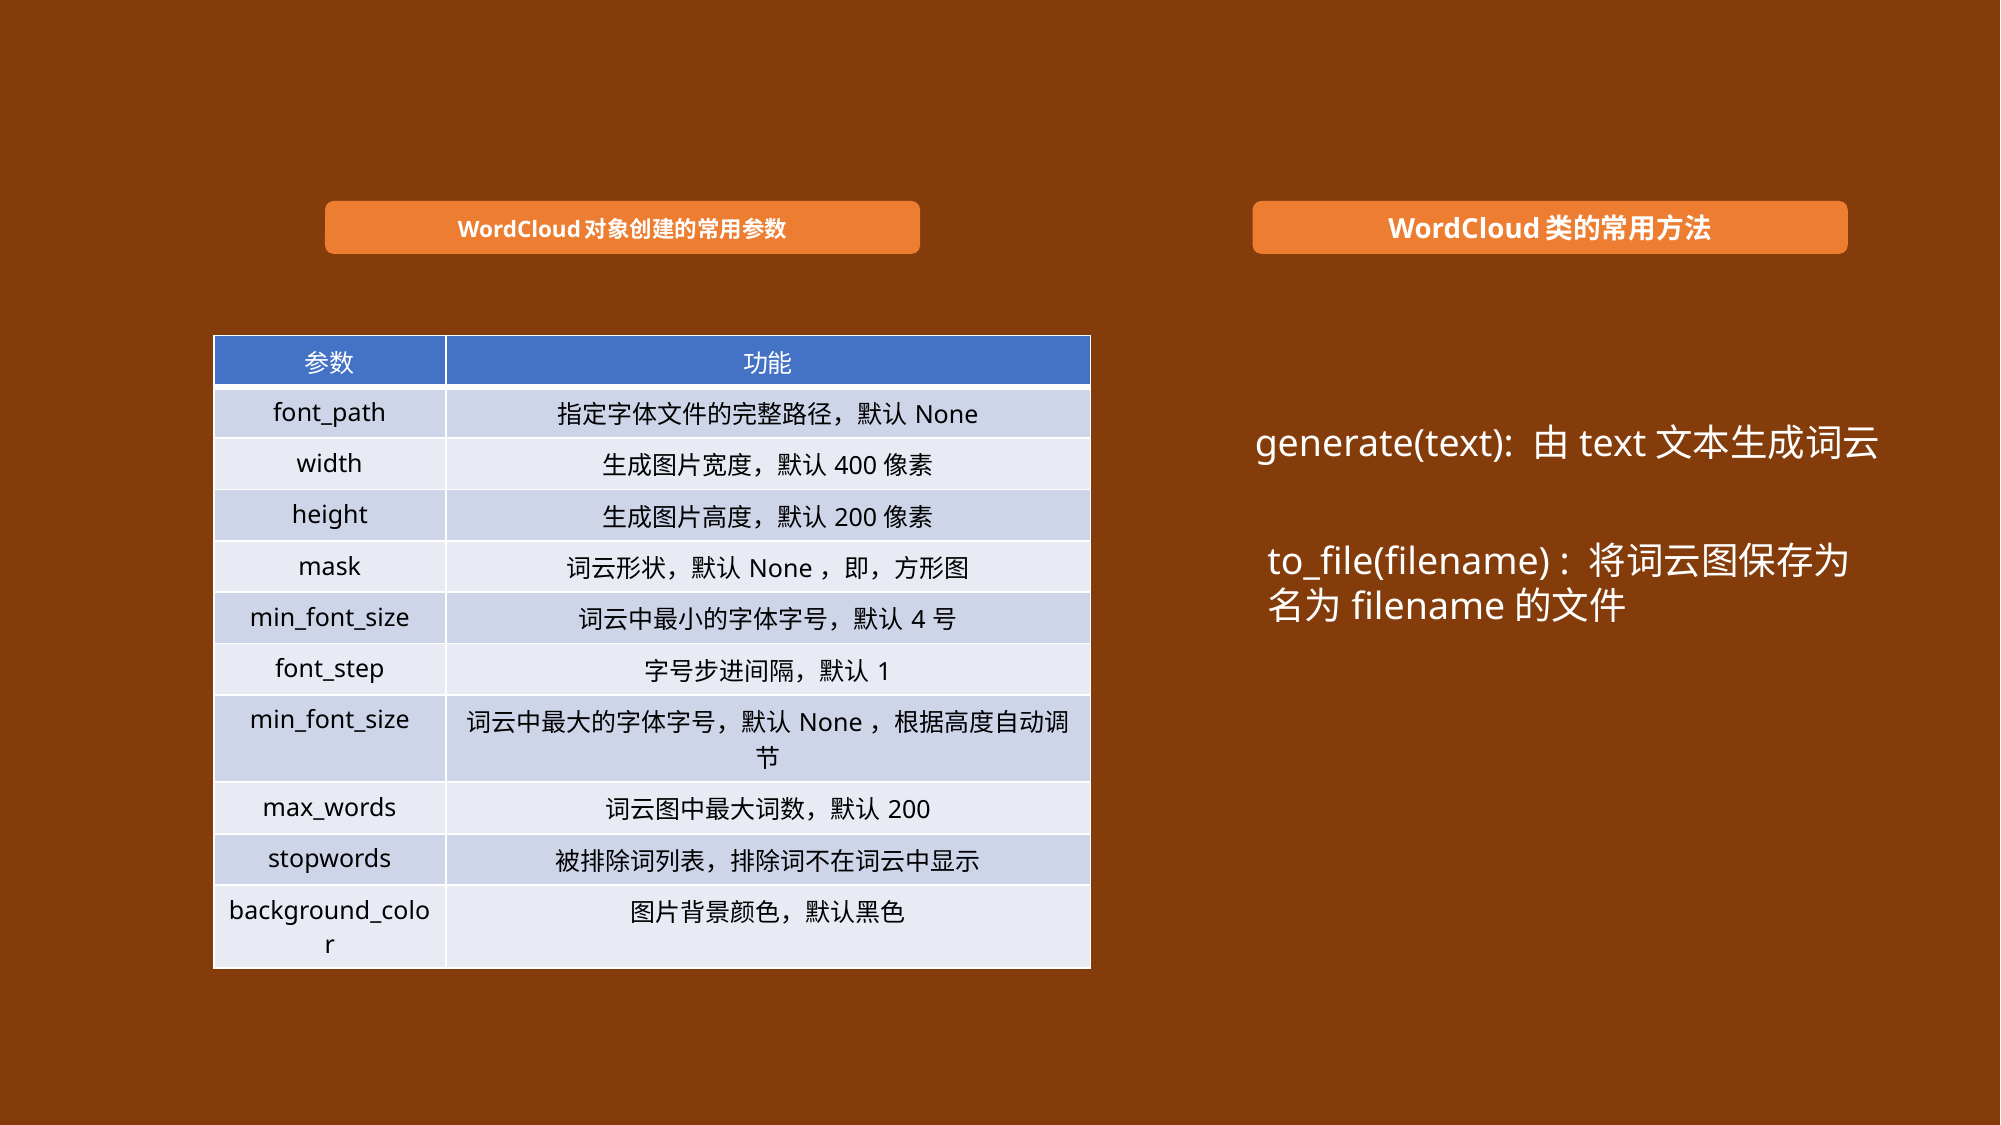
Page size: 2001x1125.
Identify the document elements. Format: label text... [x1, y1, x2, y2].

text_box WordCloud类的常用方法 [1251, 199, 1849, 255]
table_cell 图片背景颜色，默认黑色 [447, 886, 1090, 967]
table_cell 词云图中最大词数，默认200 [447, 783, 1090, 833]
table_cell min_font_size [215, 593, 445, 643]
table_header 参数 [215, 336, 445, 384]
table_cell max_words [215, 783, 445, 833]
text_box WordCloud对象创建的常用参数 [323, 199, 922, 255]
table_cell width [215, 439, 445, 489]
table_cell 生成图片宽度，默认400像素 [447, 439, 1090, 489]
table_cell font_step [215, 644, 445, 694]
table_cell background_color [215, 886, 445, 967]
table_cell 词云中最小的字体字号，默认4号 [447, 593, 1090, 643]
table_cell 词云中最大的字体字号，默认None，根据高度自动调节 [447, 696, 1090, 781]
table_cell stopwords [215, 835, 445, 884]
table_header 功能 [447, 336, 1090, 384]
text_box generate(text): 由text文本生成词云 [1240, 411, 1896, 472]
table_cell 指定字体文件的完整路径，默认None [447, 390, 1090, 437]
table_cell min_font_size [215, 696, 445, 781]
table_cell 词云形状，默认None，即，方形图 [447, 542, 1090, 591]
table_cell 生成图片高度，默认200像素 [447, 490, 1090, 540]
table_cell mask [215, 542, 445, 591]
table_cell height [215, 490, 445, 540]
table_cell font_path [215, 390, 445, 437]
table_cell 被排除词列表，排除词不在词云中显示 [447, 835, 1090, 884]
table_cell 字号步进间隔，默认1 [447, 644, 1090, 694]
text_box to_file(filename) : 将词云图保存为名为filename的文件 [1252, 529, 1903, 635]
